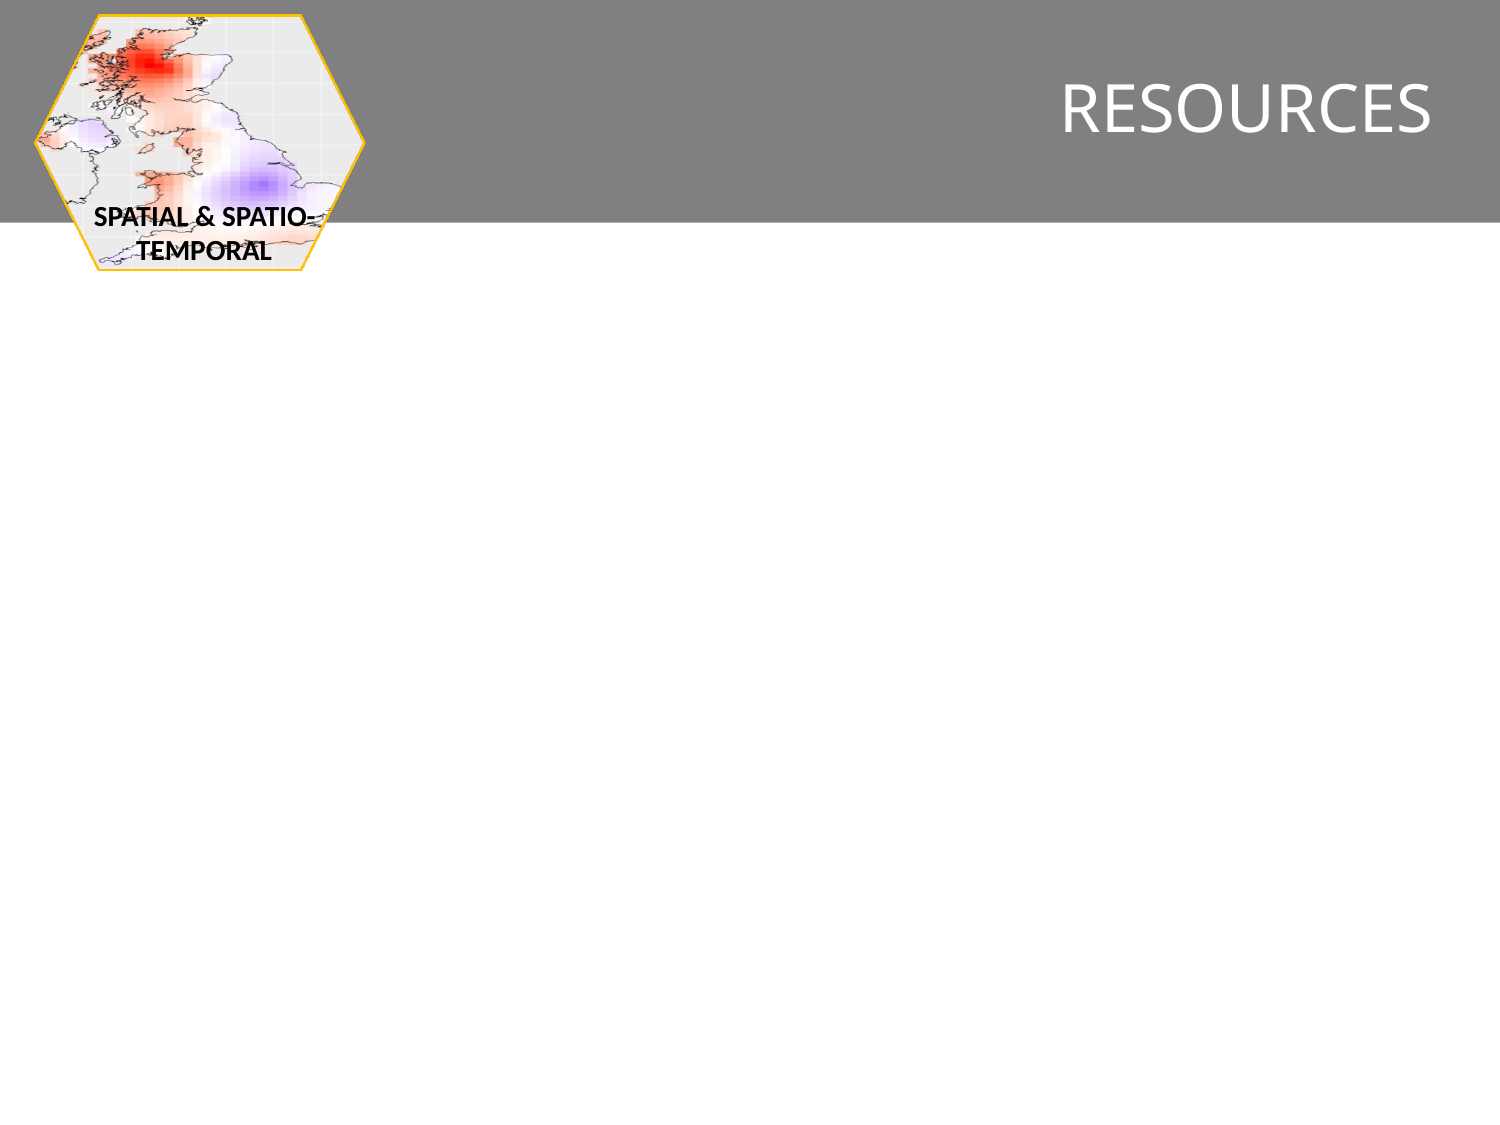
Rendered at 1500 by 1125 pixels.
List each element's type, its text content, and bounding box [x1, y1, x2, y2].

title RESOURCES [0, 0, 1500, 223]
text_box SPATIAL & SPATIO-TEMPORAL [74, 271, 334, 275]
picture [33, 14, 366, 271]
